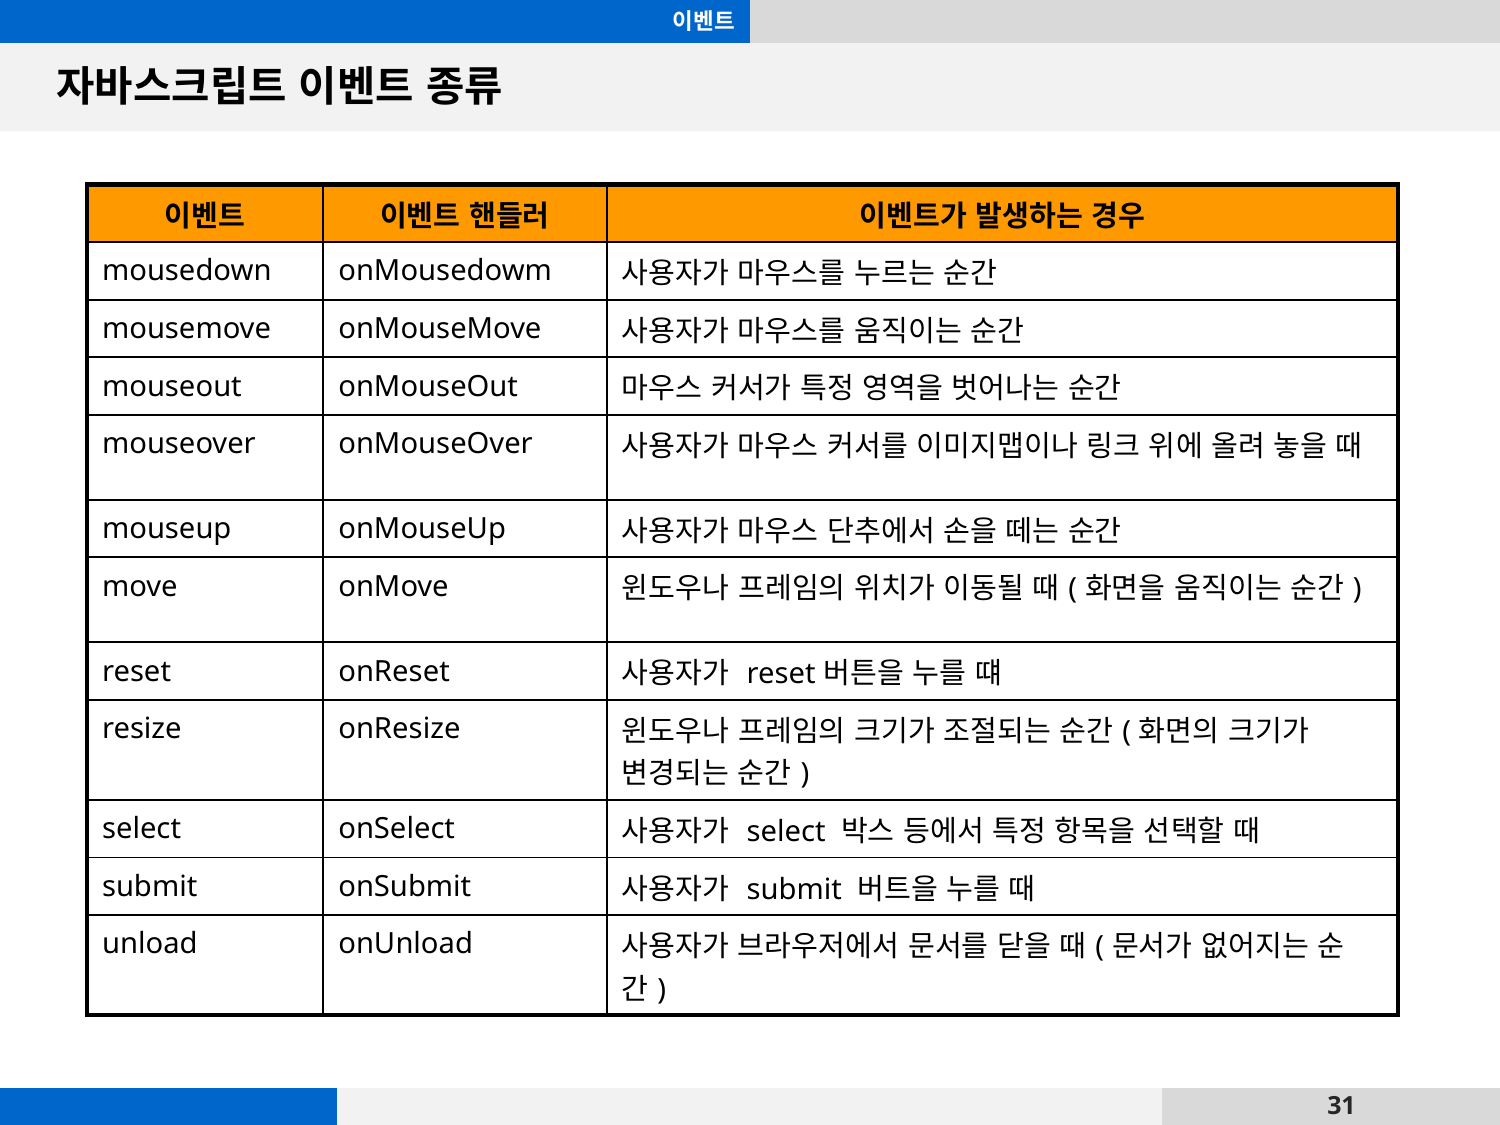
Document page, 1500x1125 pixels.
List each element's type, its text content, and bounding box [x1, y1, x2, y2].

table_cell mousedown [89, 243, 322, 299]
table_header 이벤트 [89, 187, 322, 241]
table_cell onMouseOver [324, 416, 606, 499]
table_cell onMousedowm [324, 243, 606, 299]
table_cell onUnload [324, 916, 606, 1013]
table_cell onResize [324, 701, 606, 799]
table_cell submit [89, 858, 322, 914]
table_cell onSelect [324, 801, 606, 857]
table_cell 사용자가 submit 버트을 누를 때 [608, 858, 1396, 914]
table_cell reset [89, 643, 322, 699]
table_cell move [89, 558, 322, 641]
table_cell onMove [324, 558, 606, 641]
table_cell select [89, 801, 322, 857]
table_cell 사용자가 마우스를 누르는 순간 [608, 243, 1396, 299]
table_cell onSubmit [324, 858, 606, 914]
table_cell 윈도우나 프레임의 크기가 조절되는 순간(화면의 크기가 변경되는 순간) [608, 701, 1396, 799]
text_box 이벤트 [0, 0, 750, 43]
table_cell 사용자가 마우스 단추에서 손을 떼는 순간 [608, 501, 1396, 556]
table_cell onReset [324, 643, 606, 699]
table_cell 마우스 커서가 특정 영역을 벗어나는 순간 [608, 358, 1396, 414]
table_cell 사용자가 마우스 커서를 이미지맵이나 링크 위에 올려 놓을 때 [608, 416, 1396, 499]
table_cell 사용자가 select 박스 등에서 특정 항목을 선택할 때 [608, 801, 1396, 857]
table_cell mouseout [89, 358, 322, 414]
table_cell 사용자가 reset버튼을 누를 떄 [608, 643, 1396, 699]
table_cell onMouseMove [324, 301, 606, 356]
table_cell mouseover [89, 416, 322, 499]
table_cell mousemove [89, 301, 322, 356]
table_header 이벤트가 발생하는 경우 [608, 187, 1396, 241]
table_cell onMouseOut [324, 358, 606, 414]
table_cell 사용자가 브라우저에서 문서를 닫을 때(문서가 없어지는 순간) [608, 916, 1396, 1013]
table_cell mouseup [89, 501, 322, 556]
table_header 이벤트 핸들러 [324, 187, 606, 241]
table_cell onMouseUp [324, 501, 606, 556]
table_cell resize [89, 701, 322, 799]
table_cell unload [89, 916, 322, 1013]
table_cell 사용자가 마우스를 움직이는 순간 [608, 301, 1396, 356]
table_cell 윈도우나 프레임의 위치가 이동될 때(화면을 움직이는 순간) [608, 558, 1396, 641]
title 자바스크립트 이벤트 종류 [41, 42, 1459, 128]
